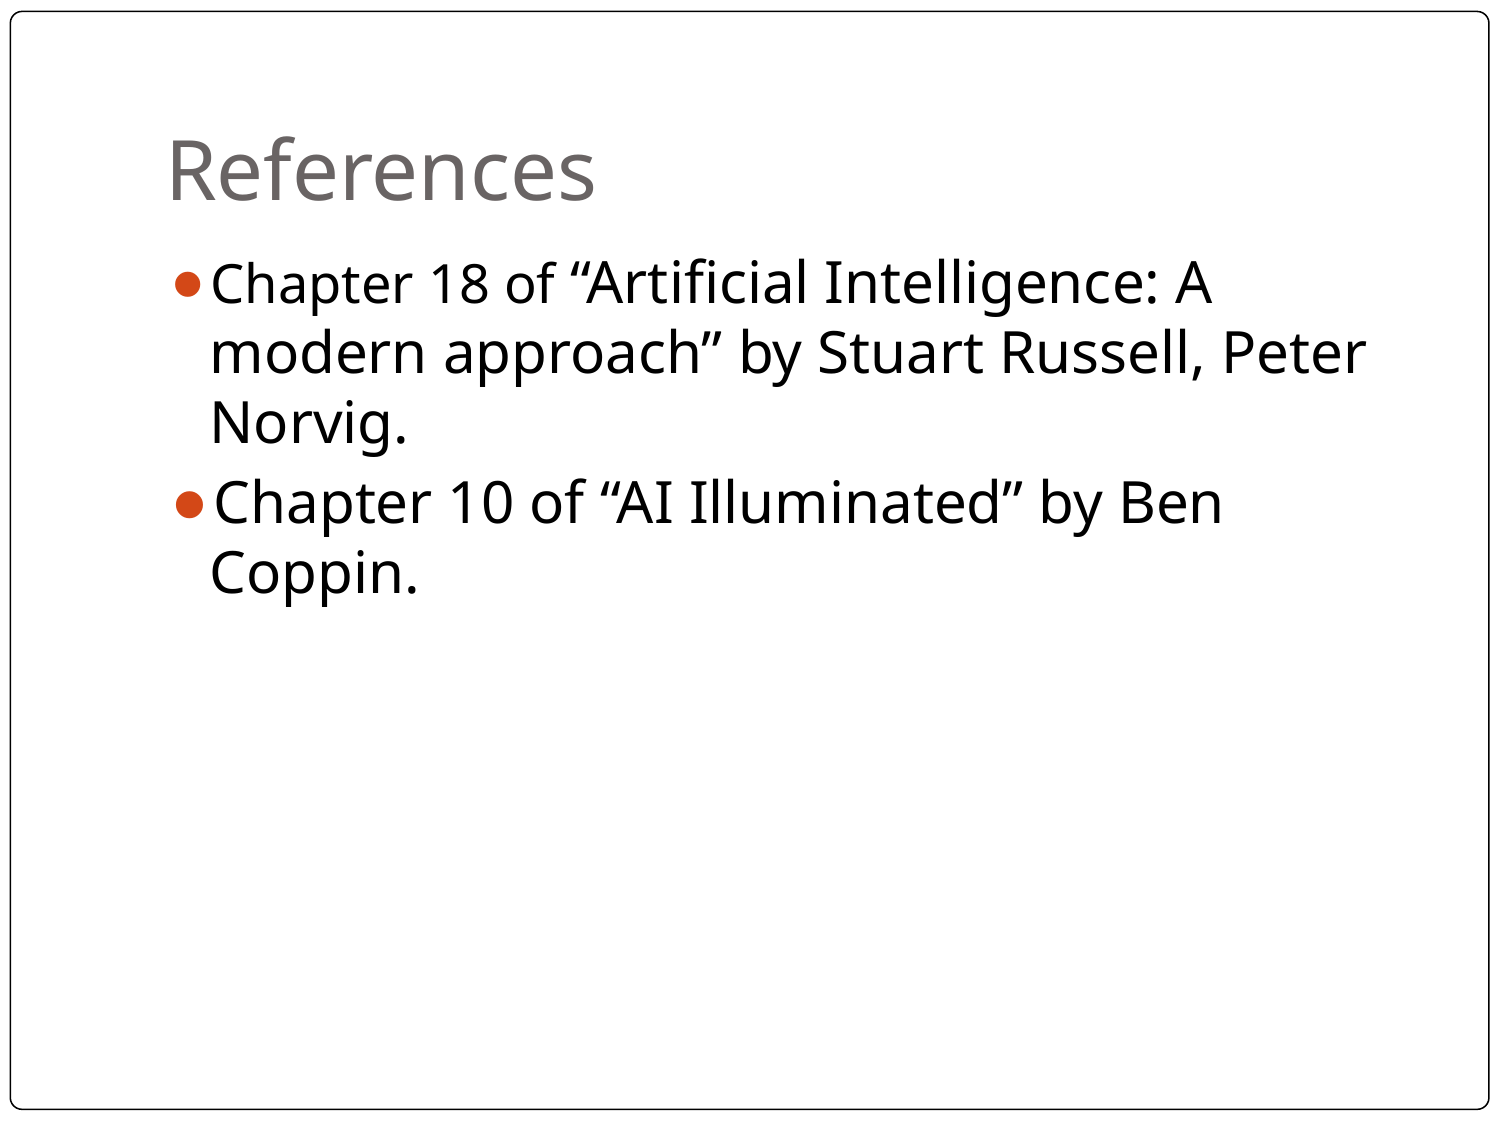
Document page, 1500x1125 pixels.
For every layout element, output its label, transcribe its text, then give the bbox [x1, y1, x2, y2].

title References [150, 45, 1425, 233]
list Chapter 18 of “Artificial Intelligence: A modern approach” by Stuart Russell, Peter Norvig. Chapter 10 of “AI Illuminated” by Ben Coppin. [150, 237, 1425, 988]
